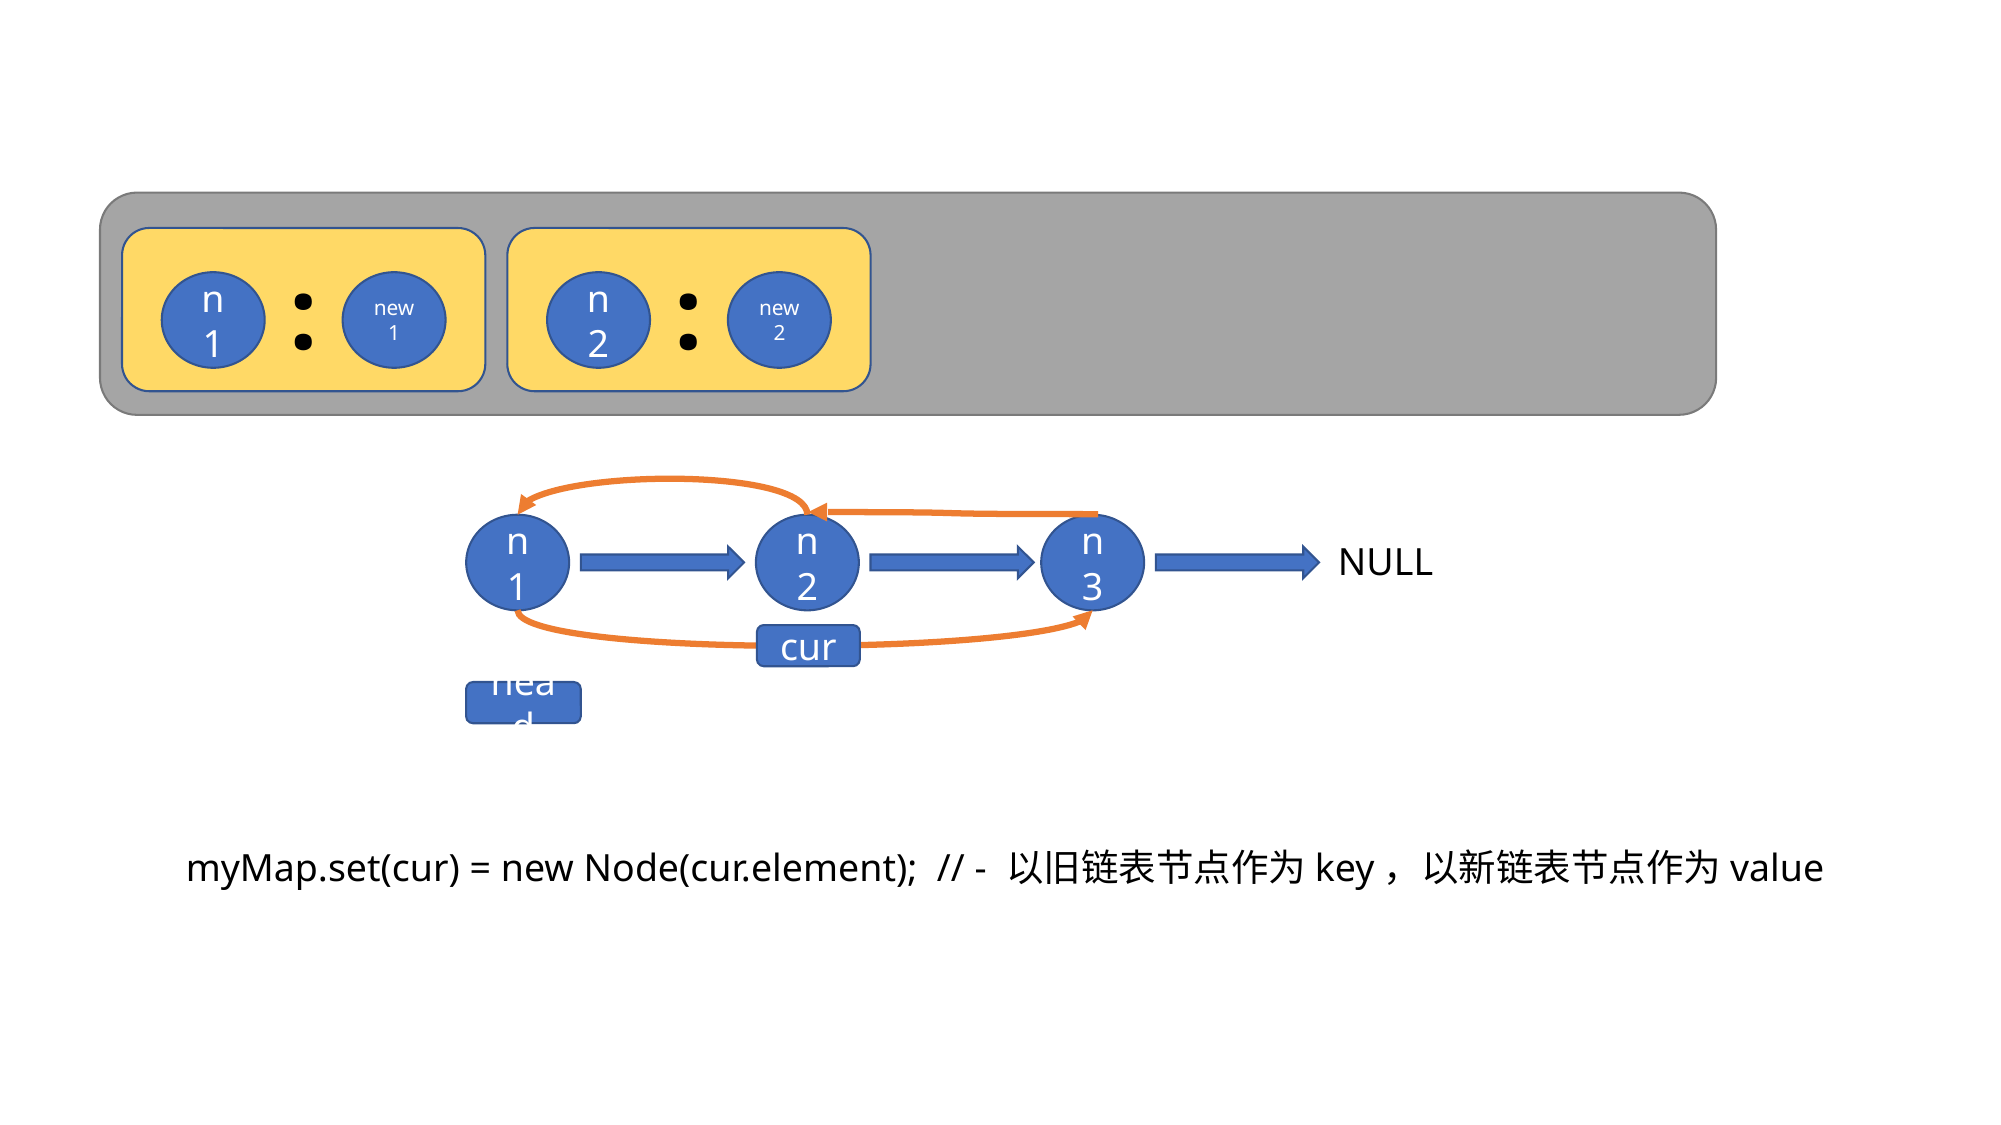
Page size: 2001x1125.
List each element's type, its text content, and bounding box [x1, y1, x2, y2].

text_box : [506, 226, 872, 393]
text_box [1154, 544, 1321, 581]
text_box [98, 191, 1718, 416]
text_box cur [755, 624, 805, 668]
text_box [665, 544, 746, 581]
text_box new2 [726, 271, 832, 369]
text_box n1 [160, 271, 266, 369]
text_box [955, 544, 1036, 581]
text_box head [465, 680, 582, 725]
text_box n3 [1040, 514, 1146, 612]
text_box : [120, 226, 487, 393]
text_box cur [808, 624, 861, 668]
text_box new1 [341, 271, 447, 369]
text_box [869, 553, 952, 572]
text_box n2 [546, 271, 652, 369]
text_box n2 [808, 514, 860, 612]
text_box n2 [754, 513, 805, 612]
text_box myMap.set(cur) = new Node(cur.element); // - 以旧链表节点作为key，以新链表节点作为value [171, 836, 805, 896]
text_box n1 [465, 513, 571, 612]
text_box NULL [1323, 530, 1449, 591]
text_box [579, 553, 662, 572]
text_box myMap.set(cur) = new Node(cur.element); // - 以旧链表节点作为key，以新链表节点作为value [808, 836, 1840, 896]
